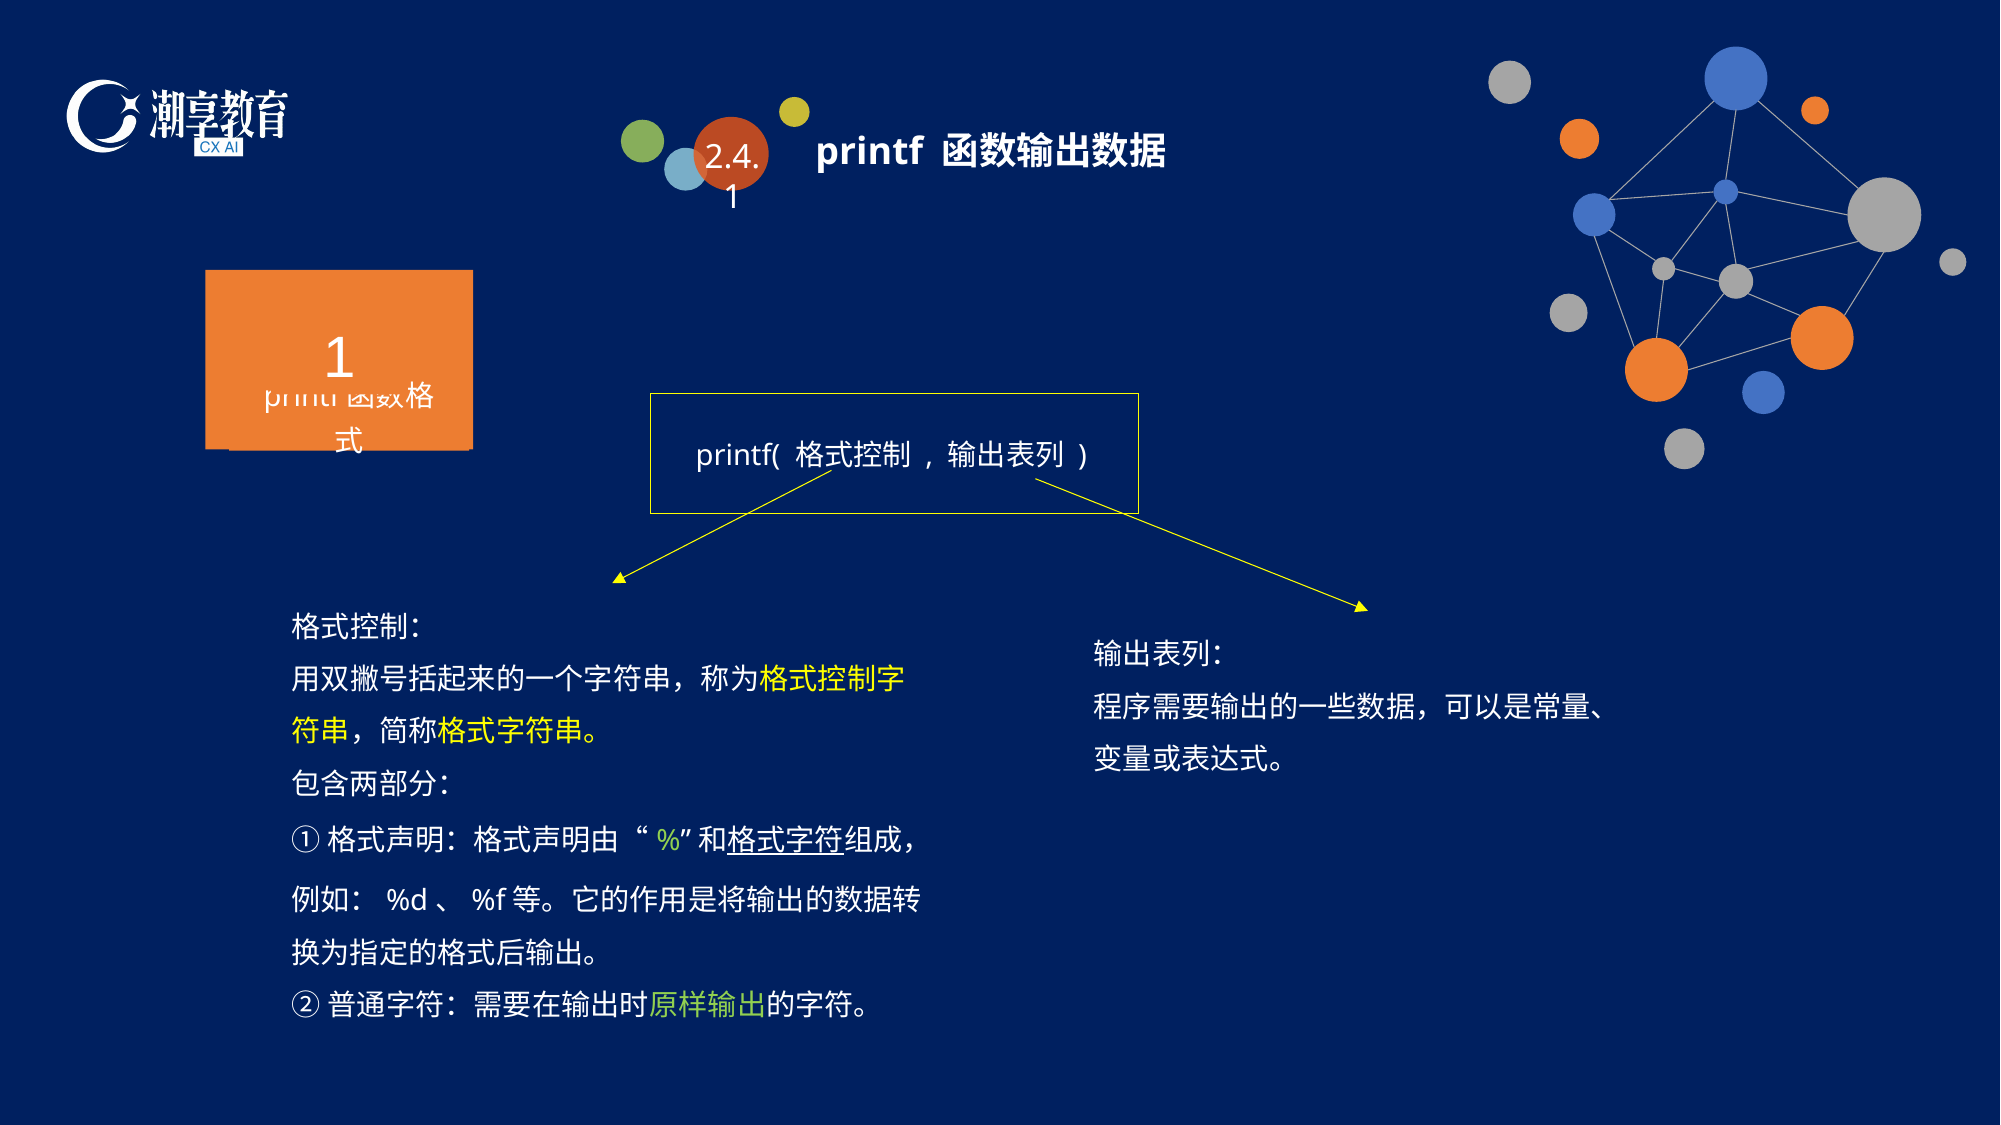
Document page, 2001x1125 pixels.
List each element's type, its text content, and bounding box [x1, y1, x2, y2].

picture [54, 0, 300, 246]
text_box [620, 119, 665, 163]
text_box [664, 147, 695, 191]
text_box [205, 269, 474, 451]
text_box 格式控制： 用双撇号括起来的一个字符串，称为格式控制字符串，简称格式字符串。 包含两部分： ①格式声明：格式声明由“%”和格式字符组成，例如：%d、%f等。它的作用是将输出的数据转换为指定的格式后输出。 ②普通字符：需要在输出时原样输出的字符。 [276, 583, 948, 1029]
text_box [1035, 478, 1368, 611]
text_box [612, 470, 832, 584]
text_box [1488, 46, 1967, 470]
text_box [779, 96, 810, 127]
text_box printf( 格式控制 , 输出表列 ) [650, 393, 1139, 514]
text_box printf 函数输出数据 [800, 119, 1182, 180]
text_box 输出表列： 程序需要输出的一些数据，可以是常量、变量或表达式。 [1079, 610, 1657, 783]
text_box [698, 116, 764, 135]
text_box 2.4.1 [695, 135, 770, 216]
